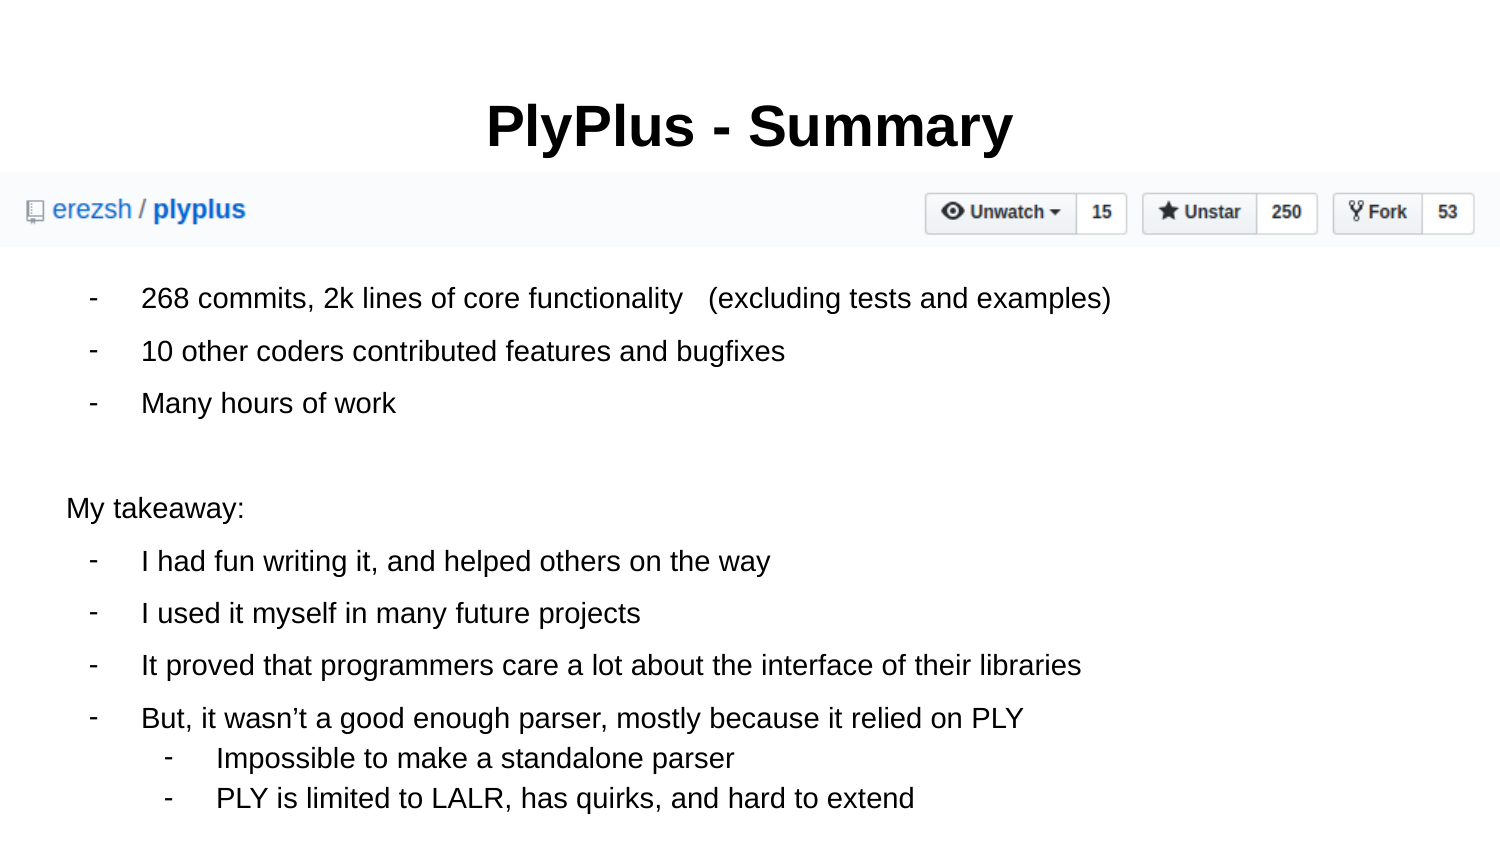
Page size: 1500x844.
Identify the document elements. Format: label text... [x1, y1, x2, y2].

picture [0, 172, 1500, 247]
title PlyPlus - Summary [51, 72, 1449, 167]
list 268 commits, 2k lines of core functionality (excluding tests and examples) 10 other coders contributed features and bugfixes Many hours of work My takeaway: I had fun writing it, and helped others on the way I used it myself in many future projects It proved that programmers care a lot about the interface of their libraries But, it wasn’t a good enough parser, mostly because it relied on PLY Impossible to make a standalone parser PLY is limited to LALR, has quirks, and hard to extend [51, 255, 1449, 807]
